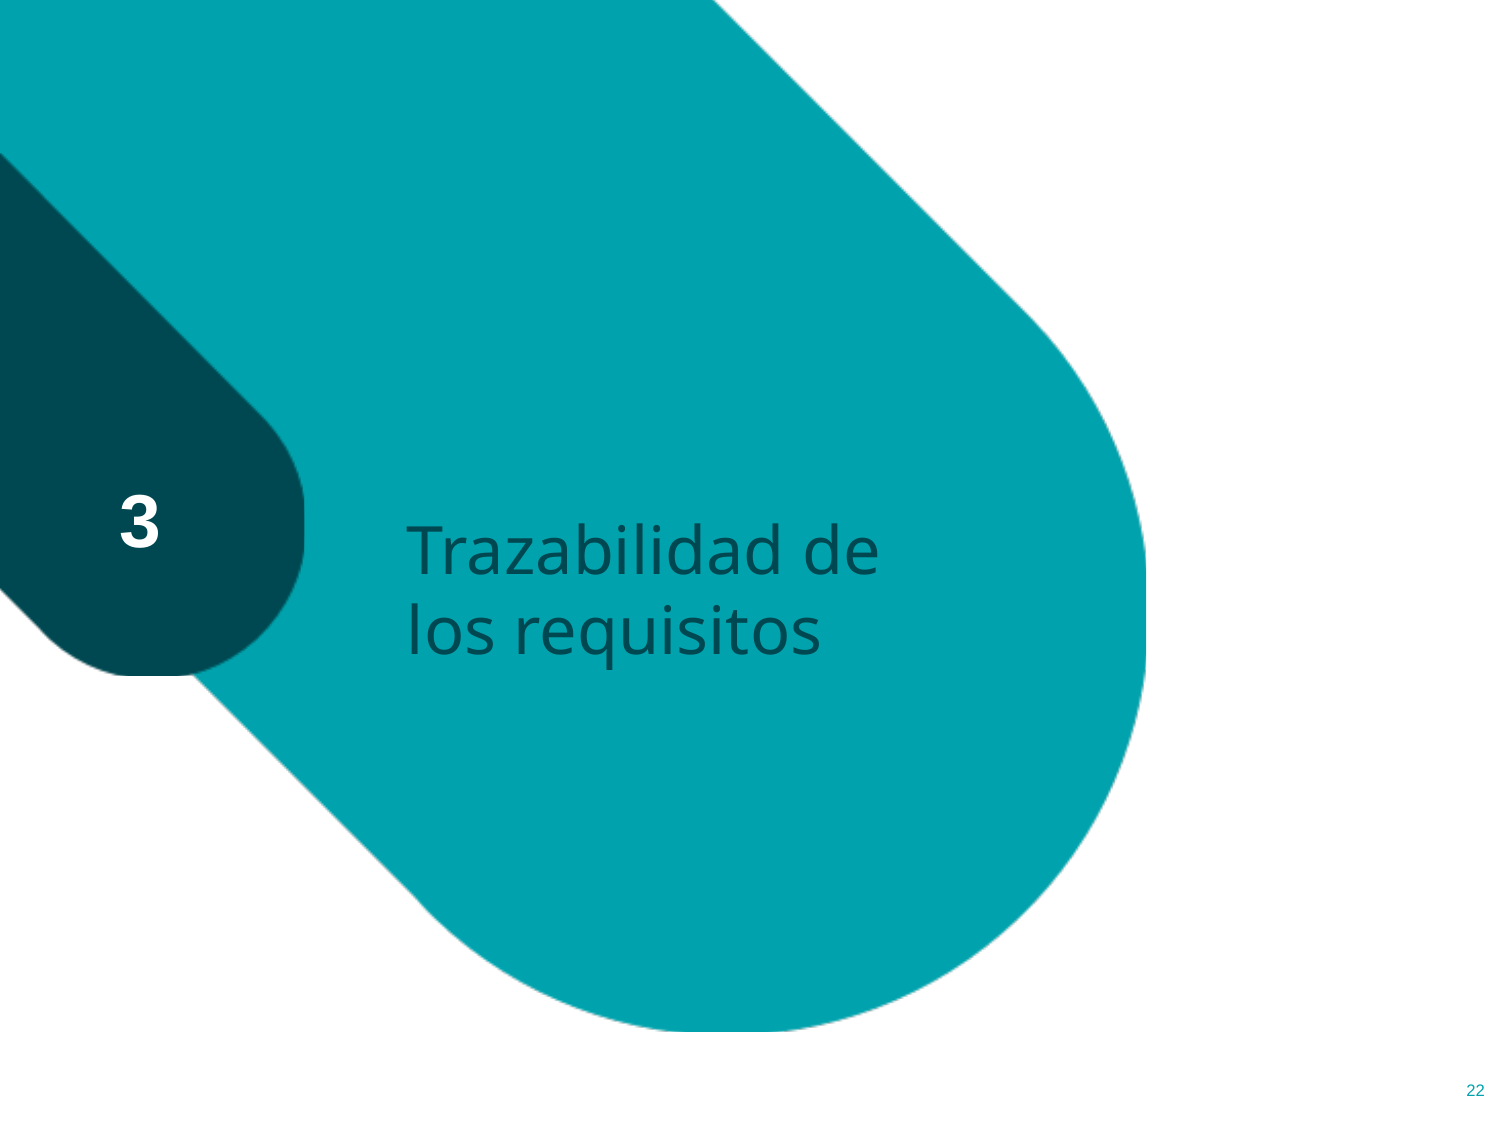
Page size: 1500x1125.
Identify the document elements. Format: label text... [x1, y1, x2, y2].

title Trazabilidad de los requisitos [391, 451, 933, 676]
slide_number 22 [1317, 1059, 1500, 1120]
list 3 [81, 454, 200, 581]
